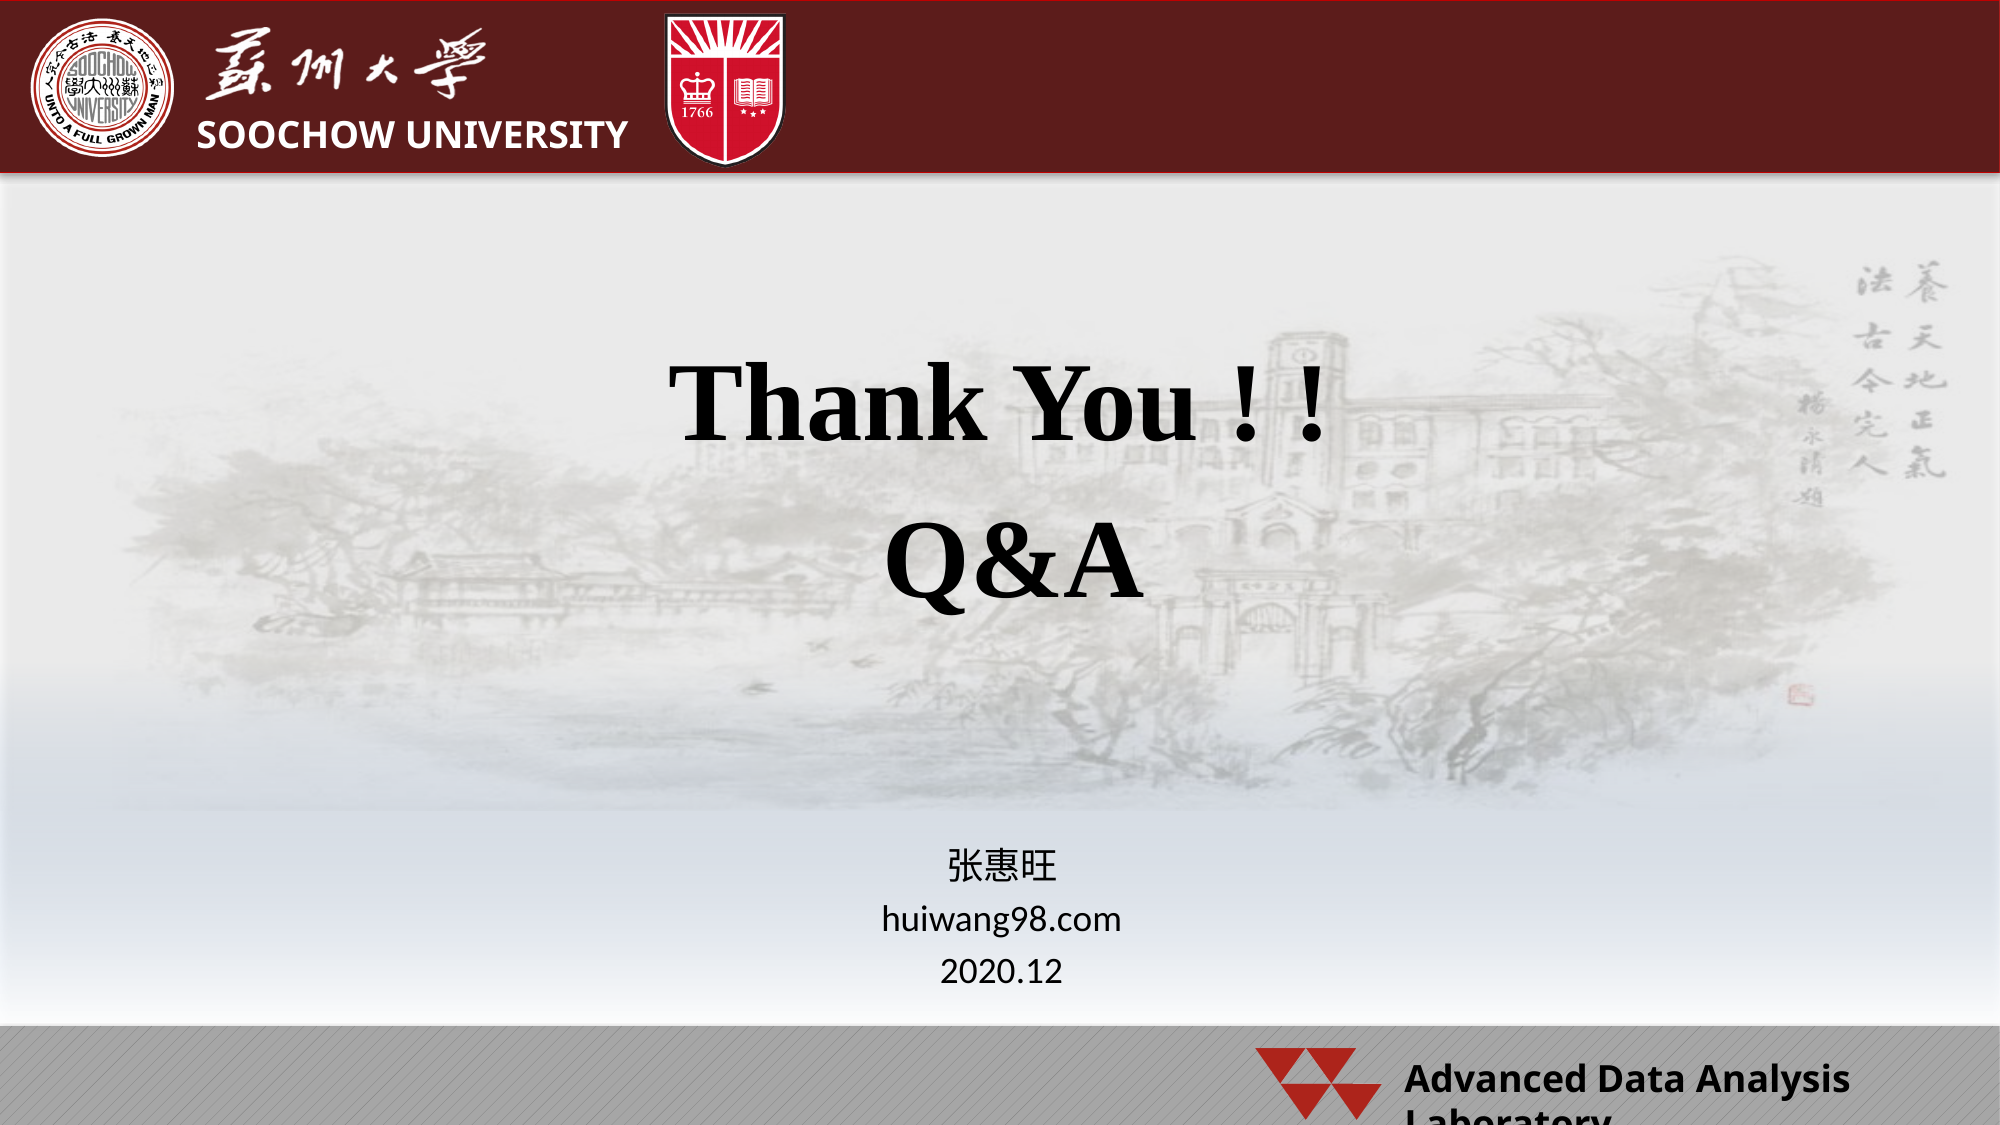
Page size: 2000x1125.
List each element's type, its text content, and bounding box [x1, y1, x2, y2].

picture [1255, 1048, 1382, 1120]
picture [538, 0, 912, 178]
list 张惠旺 huiwang98.com 2020.12 [458, 833, 1546, 1000]
picture [29, 17, 176, 158]
list Thank You ! ! Q&A [307, 314, 1692, 634]
picture [201, 27, 490, 100]
